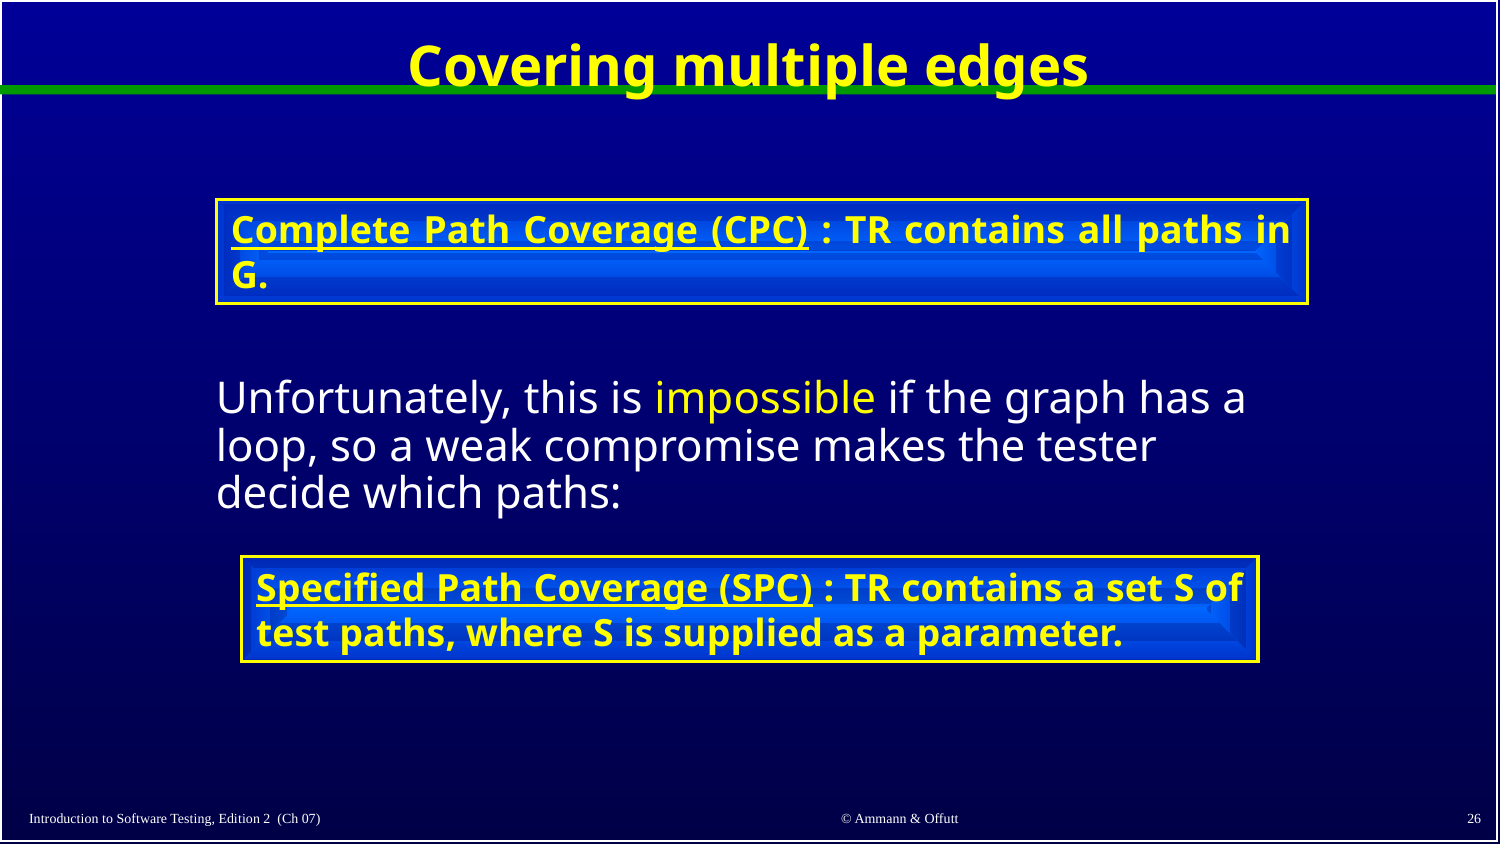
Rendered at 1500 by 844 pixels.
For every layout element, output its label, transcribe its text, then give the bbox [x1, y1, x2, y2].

footer © Ammann & Offutt [662, 799, 1138, 835]
slide_number 26 [1183, 798, 1497, 835]
title Covering multiple edges [13, 11, 1485, 125]
text_box Complete Path Coverage (CPC) : TR contains all paths in G. [216, 199, 1308, 304]
text_box Unfortunately, this is impossible if the graph has a loop, so a weak compromise makes the tester decide which paths: [204, 370, 1296, 483]
text_box Specified Path Coverage (SPC) : TR contains a set S of test paths, where S is supplied as a parameter. [241, 556, 1259, 662]
slide_number Introduction to Software Testing, Edition 2 (Ch 07) [13, 800, 633, 835]
